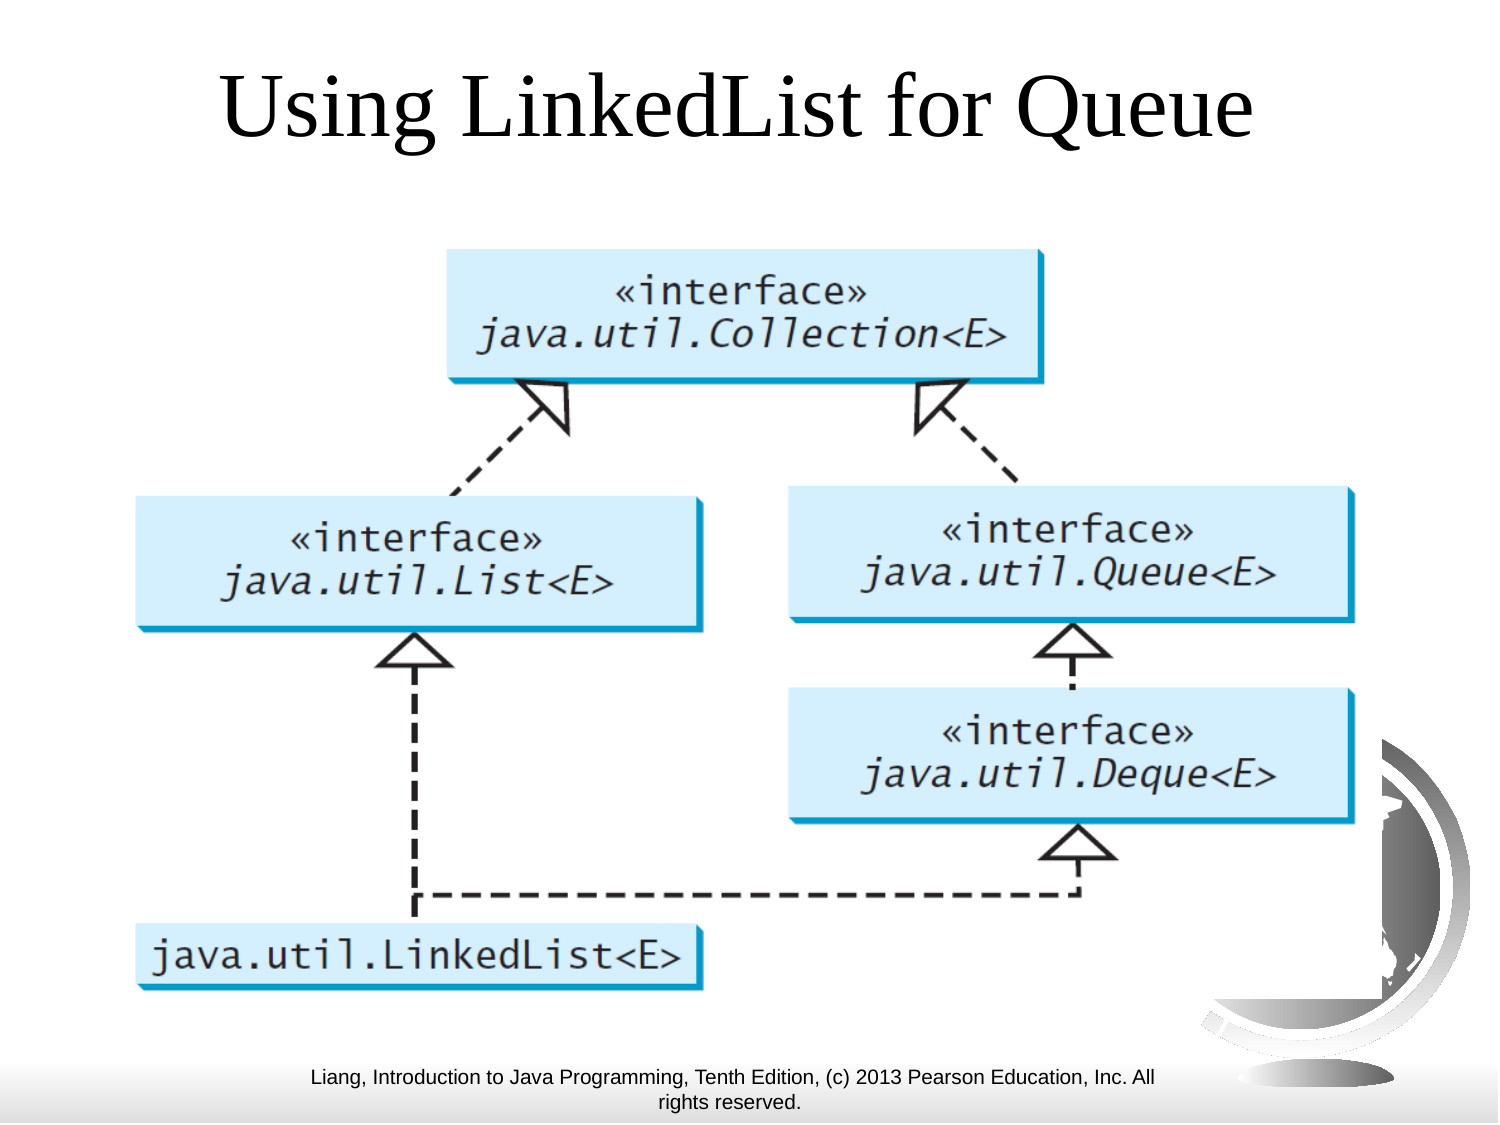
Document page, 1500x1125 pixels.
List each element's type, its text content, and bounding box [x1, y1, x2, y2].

slide_number [1074, 1049, 1388, 1125]
title Using LinkedList for Queue [87, 37, 1388, 163]
picture [118, 249, 1382, 999]
